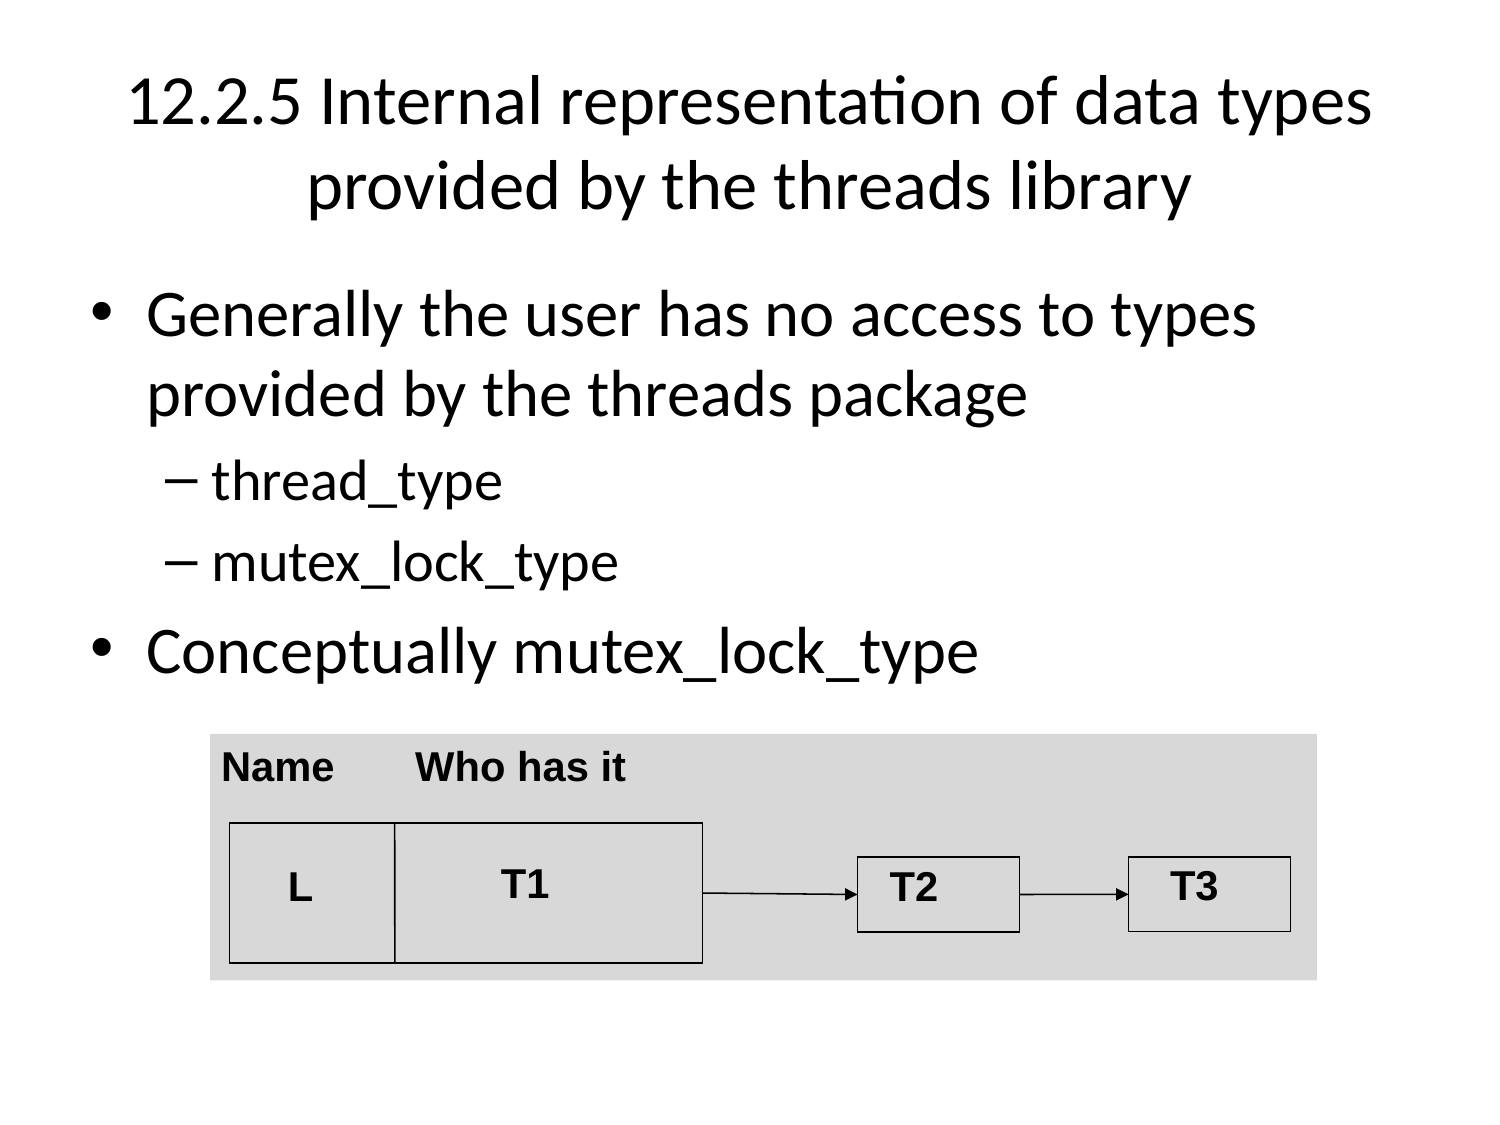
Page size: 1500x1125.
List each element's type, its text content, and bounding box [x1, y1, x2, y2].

list Generally the user has no access to types provided by the threads package thread_type mutex_lock_type Conceptually mutex_lock_type [75, 262, 1425, 1005]
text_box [209, 733, 1318, 981]
title 12.2.5 Internal representation of data types provided by the threads library [75, 45, 1425, 233]
